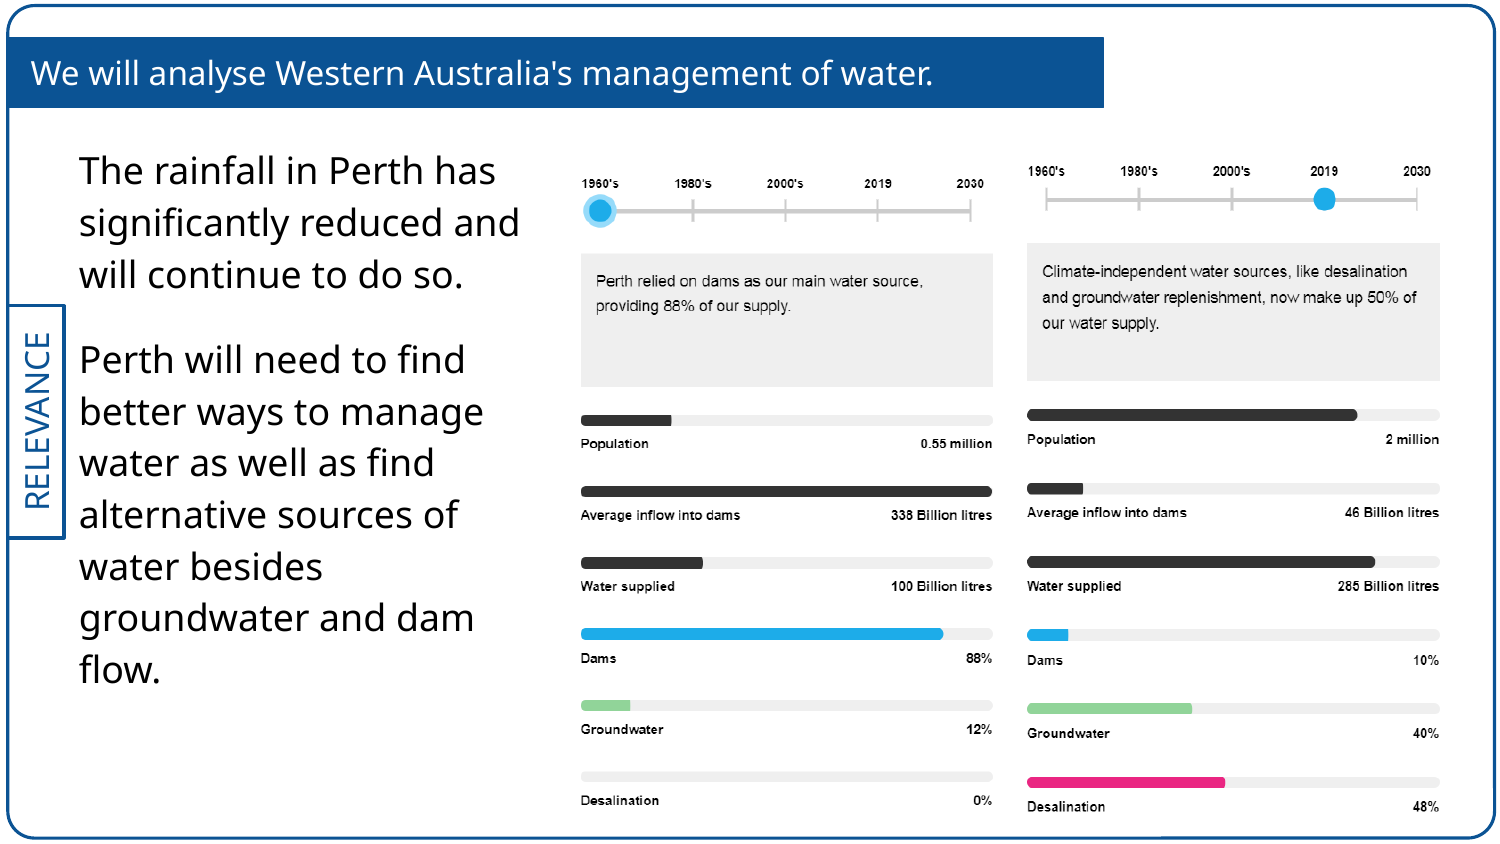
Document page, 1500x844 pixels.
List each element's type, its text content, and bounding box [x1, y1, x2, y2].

list The rainfall in Perth has significantly reduced and will continue to do so. Perth will need to find better ways to manage water as well as find alternative sources of water besides groundwater and dam flow. [64, 125, 540, 814]
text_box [557, 155, 1474, 825]
subtitle We will analyse Western Australia's management of water. [15, 43, 1097, 101]
